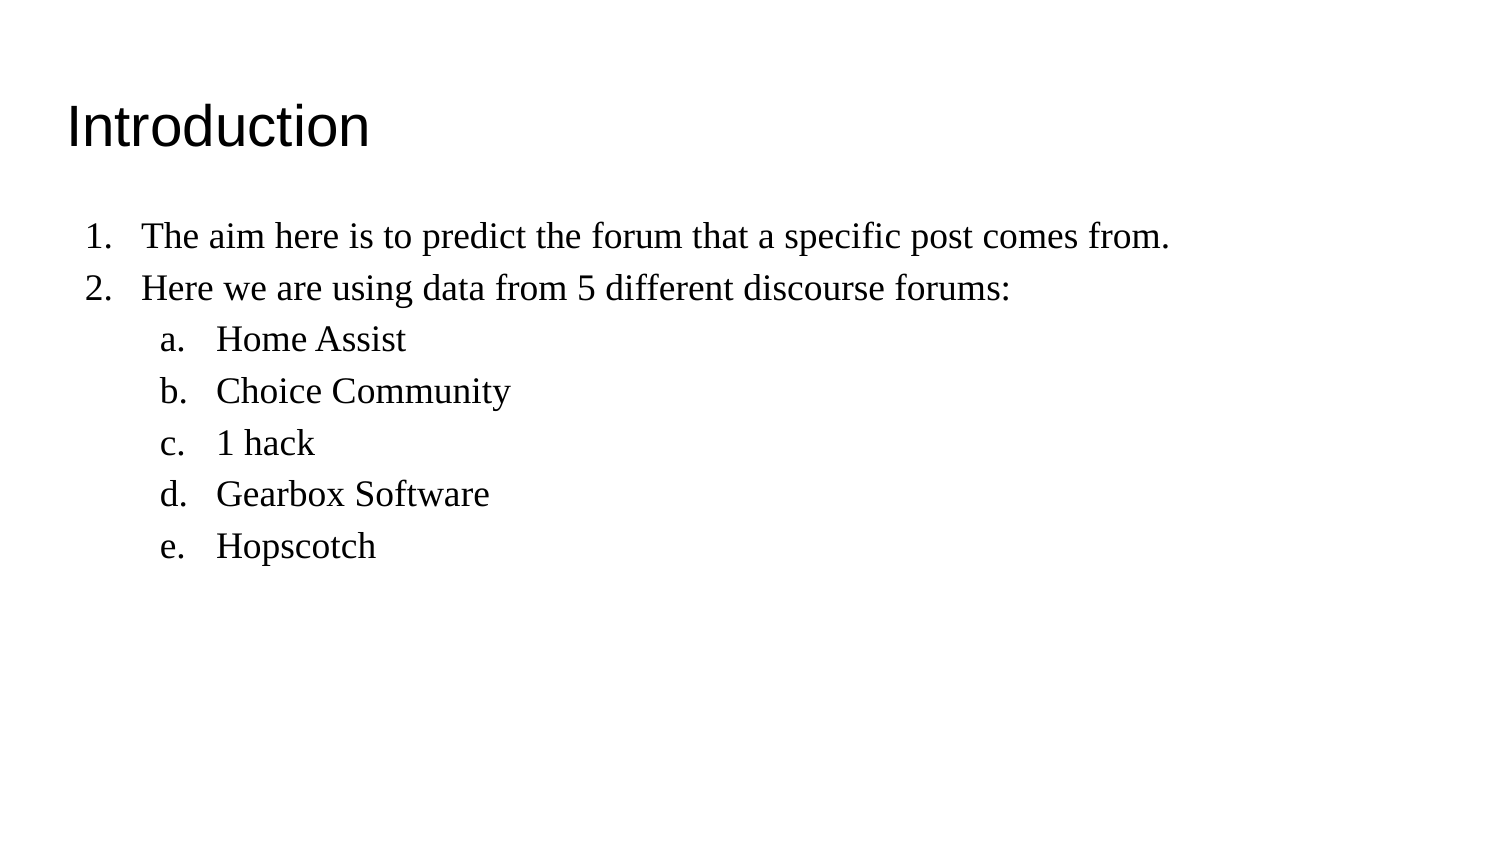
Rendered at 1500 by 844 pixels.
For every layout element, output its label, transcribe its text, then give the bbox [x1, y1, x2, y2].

list The aim here is to predict the forum that a specific post comes from. Here we are using data from 5 different discourse forums: Home Assist Choice Community 1 hack Gearbox Software Hopscotch [51, 189, 1449, 750]
title Introduction [51, 72, 1449, 167]
